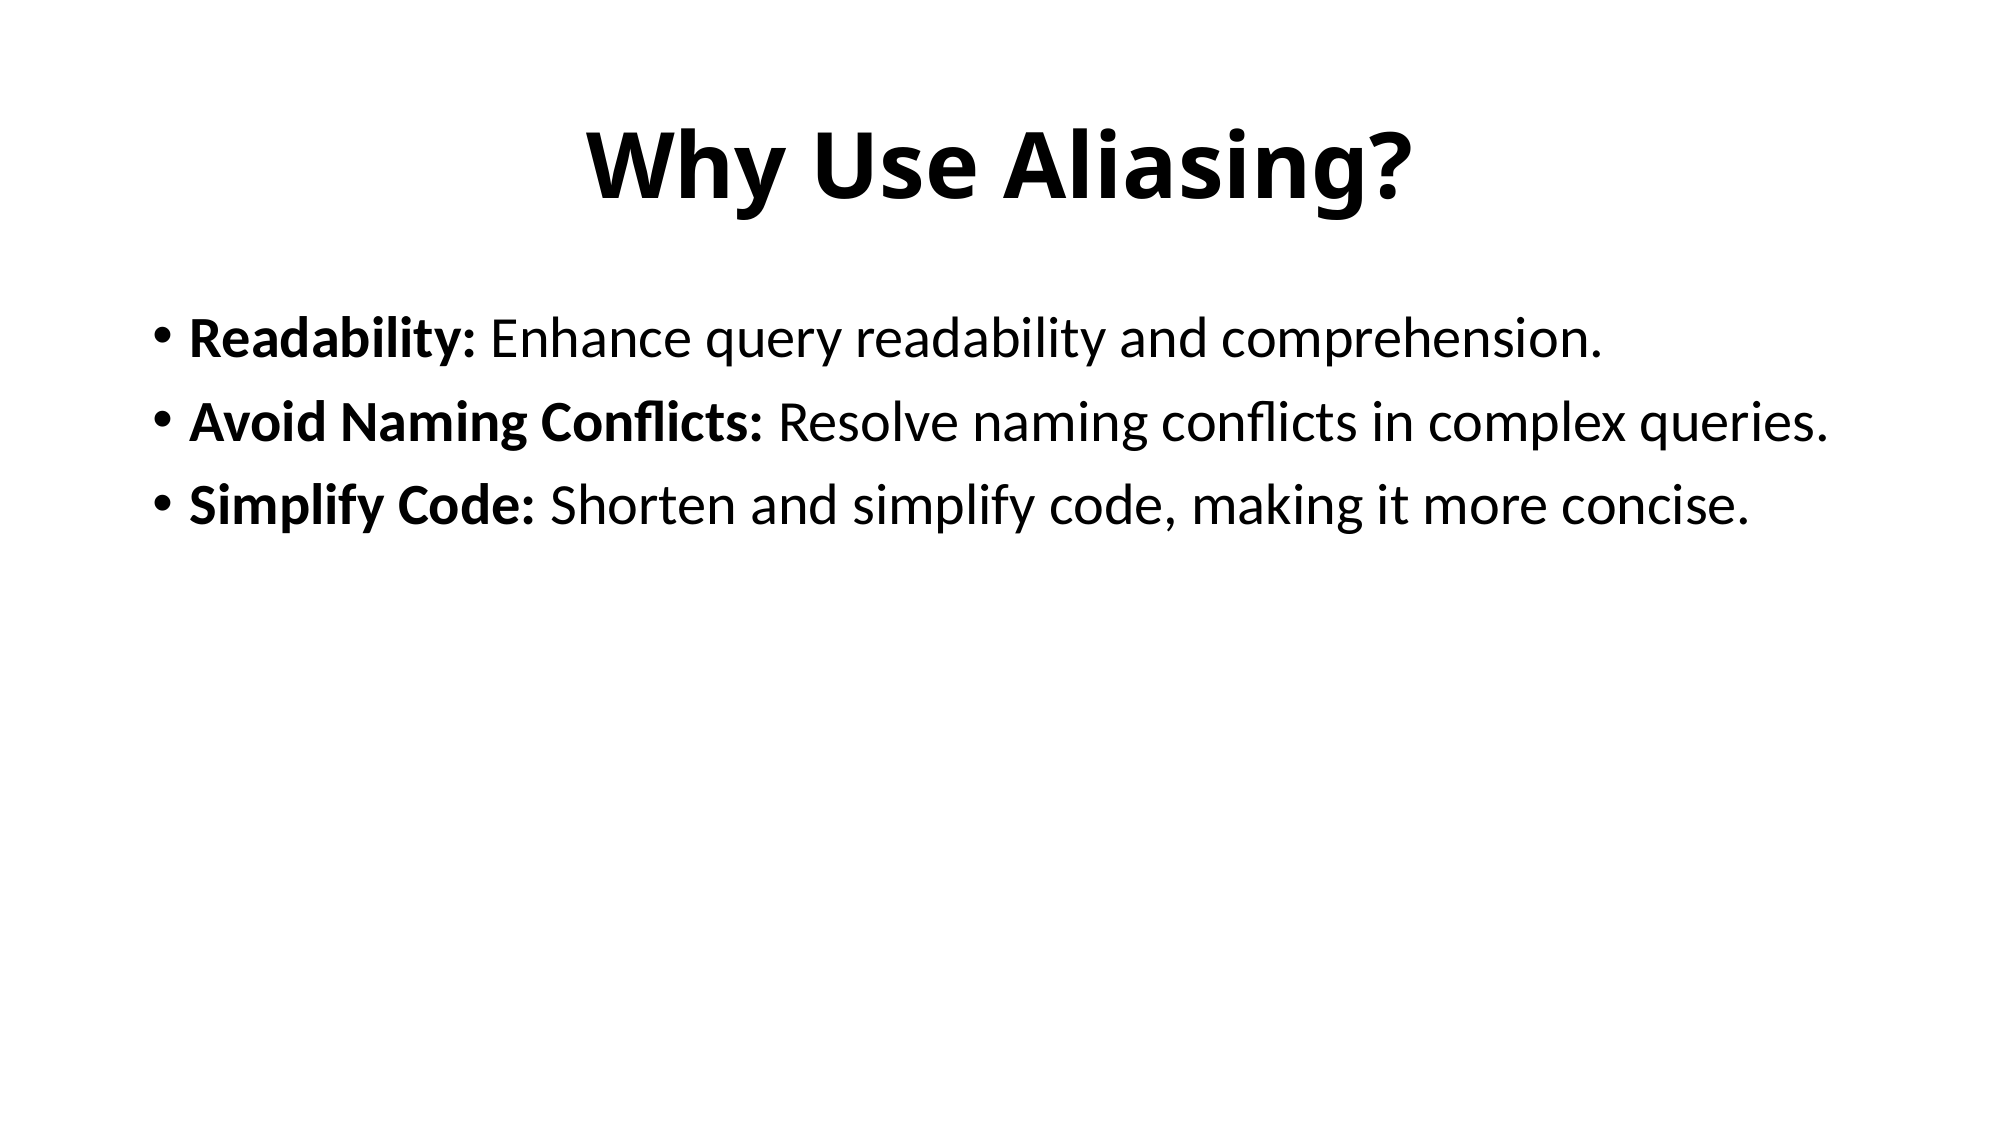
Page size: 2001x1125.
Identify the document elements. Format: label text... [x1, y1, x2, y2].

title Why Use Aliasing? [137, 59, 1863, 278]
list Readability: Enhance query readability and comprehension. Avoid Naming Conflicts: Resolve naming conflicts in complex queries. Simplify Code: Shorten and simplify code, making it more concise. [137, 299, 1863, 1014]
